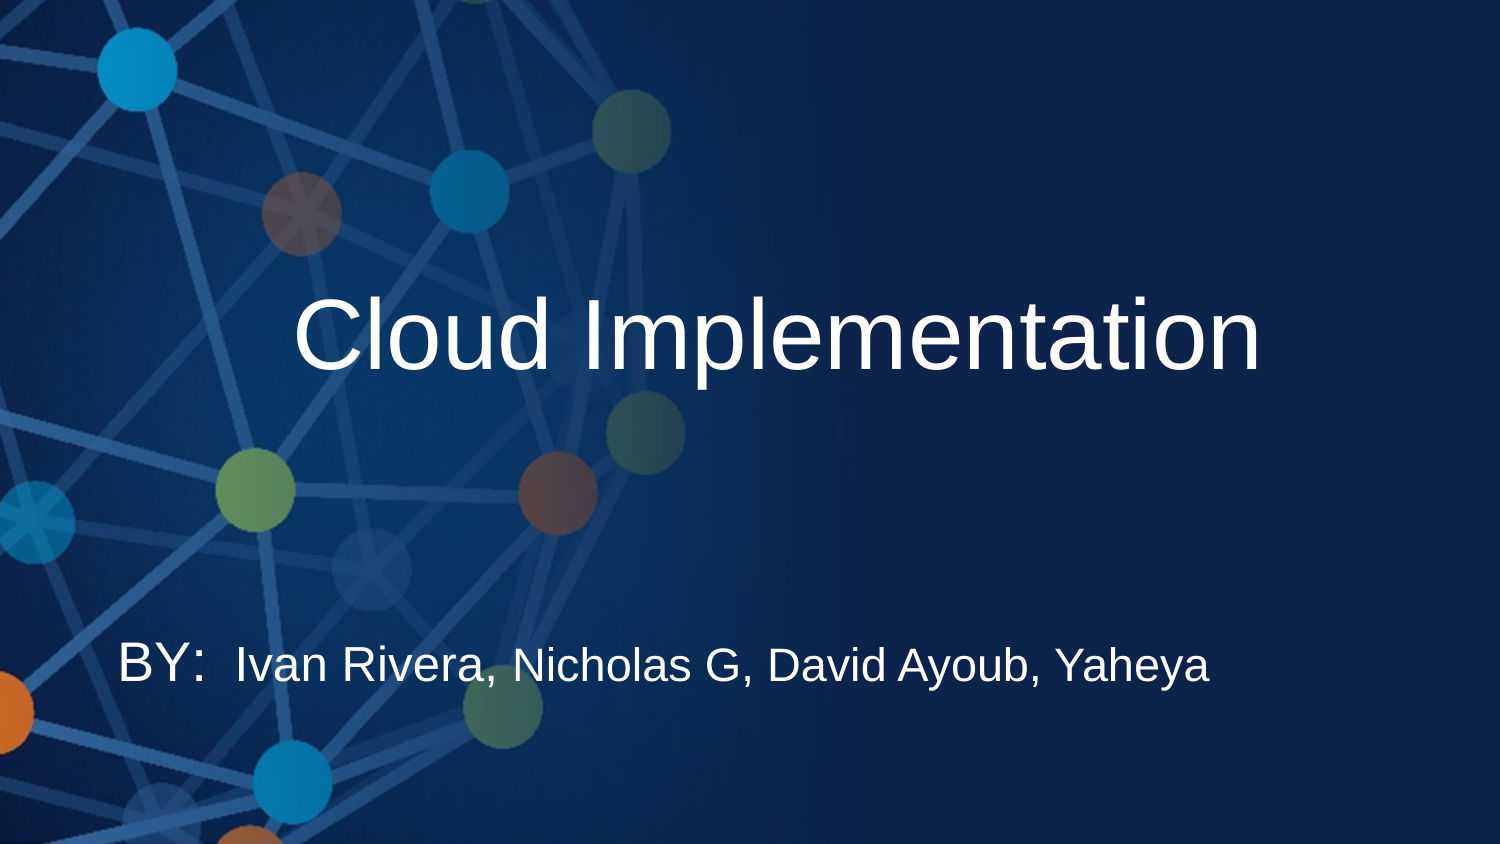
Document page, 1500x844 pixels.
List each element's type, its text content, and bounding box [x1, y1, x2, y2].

picture [0, 0, 1500, 844]
title Cloud Implementation [161, 122, 1395, 406]
subtitle BY: Ivan Rivera, Nicholas G, David Ayoub, Yaheya [102, 613, 1500, 744]
